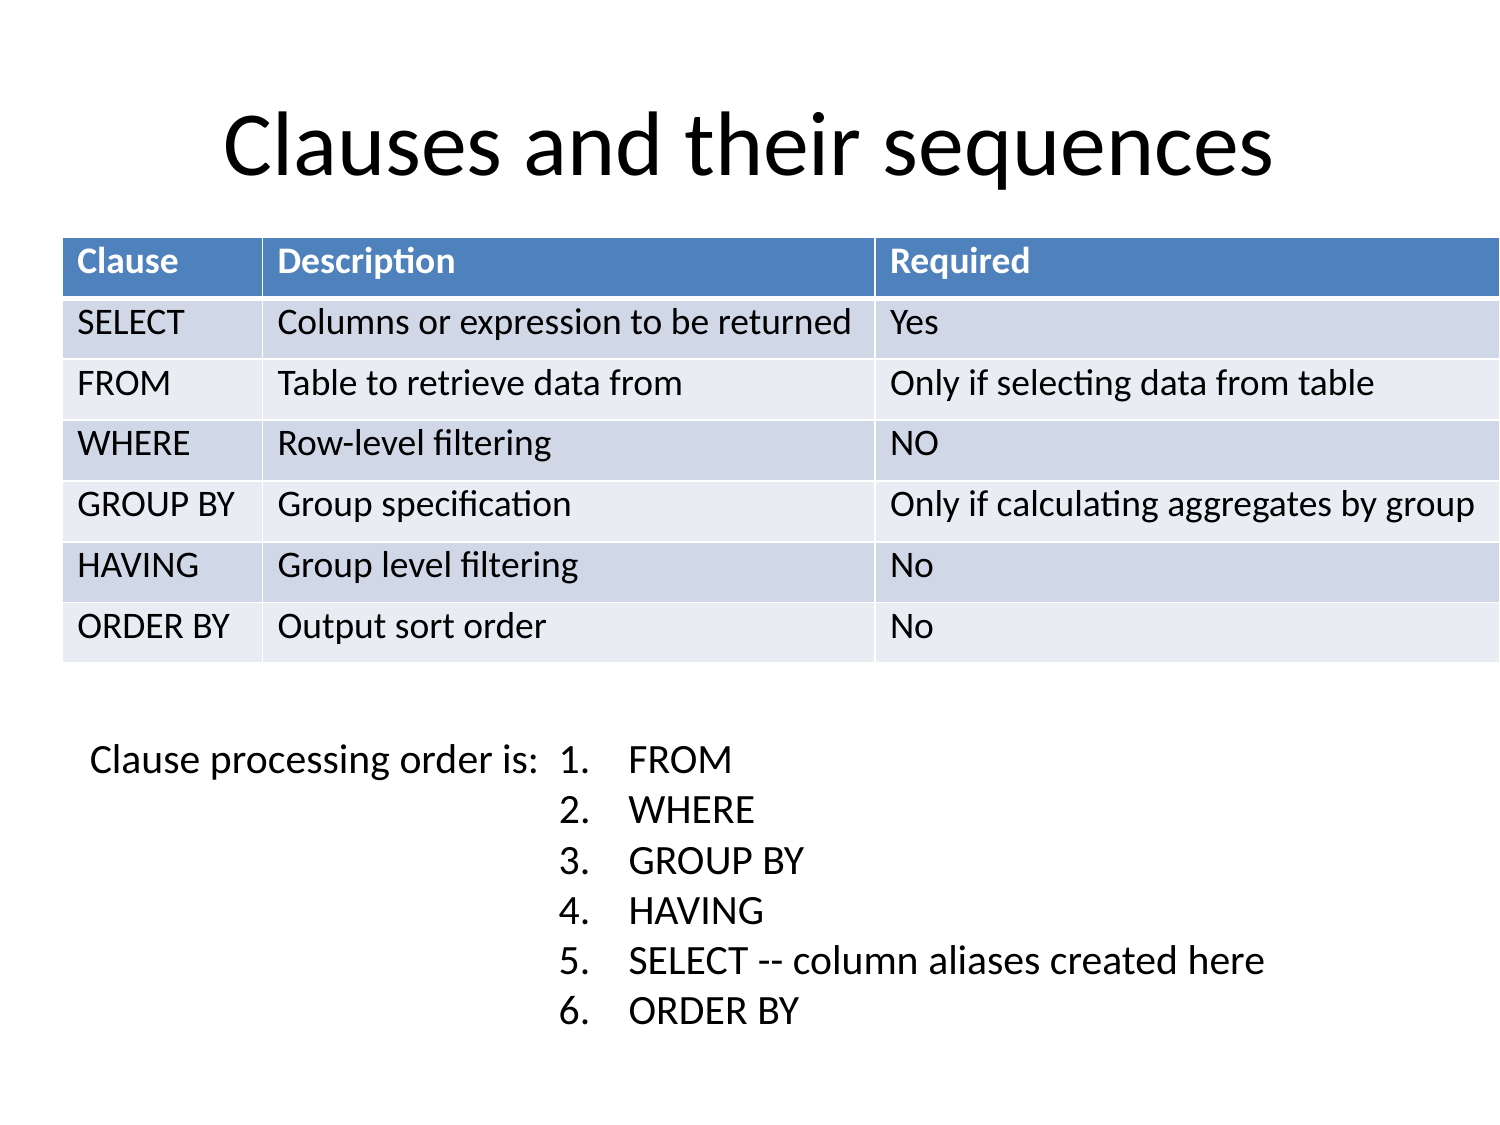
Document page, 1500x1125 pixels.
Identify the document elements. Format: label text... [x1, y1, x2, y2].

table_cell HAVING [63, 543, 262, 602]
table_cell Only if calculating aggregates by group [876, 482, 1499, 541]
table_cell Group level filtering [263, 543, 874, 602]
table_cell FROM [63, 360, 262, 419]
table_cell No [876, 603, 1499, 662]
table_cell Output sort order [263, 603, 874, 662]
text_box Clause processing order is: 1. FROM 2. WHERE 3. GROUP BY 4. HAVING 5. SELECT -- column aliases created here 6. ORDER BY [75, 724, 1450, 1085]
table_header Description [263, 238, 874, 296]
table_cell GROUP BY [63, 482, 262, 541]
table_cell No [876, 543, 1499, 602]
table_cell Table to retrieve data from [263, 360, 874, 419]
table_cell WHERE [63, 421, 262, 480]
table_cell Only if selecting data from table [876, 360, 1499, 419]
table_cell NO [876, 421, 1499, 480]
table_cell SELECT [63, 301, 262, 358]
table_cell ORDER BY [63, 603, 262, 662]
table_cell Yes [876, 301, 1499, 358]
table_header Clause [63, 238, 262, 296]
table_cell Row-level filtering [263, 421, 874, 480]
table_cell Group specification [263, 482, 874, 541]
table_header Required [876, 238, 1499, 296]
table_cell Columns or expression to be returned [263, 301, 874, 358]
title Clauses and their sequences [75, 45, 1425, 233]
